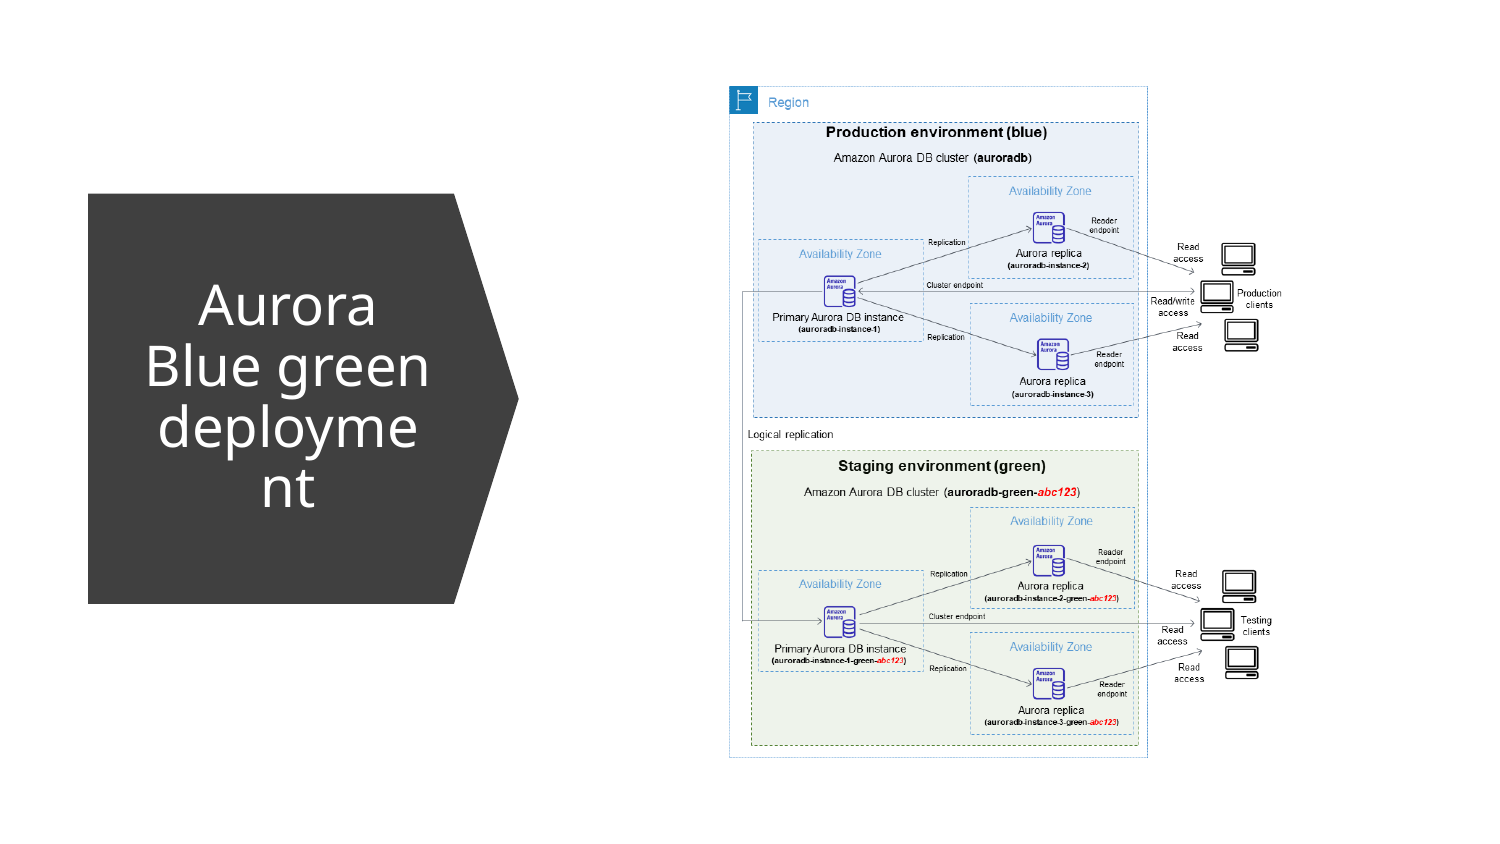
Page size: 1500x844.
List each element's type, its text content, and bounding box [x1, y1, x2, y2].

title Aurora Blue green deployment [126, 242, 450, 556]
text_box [87, 192, 520, 605]
picture [722, 79, 1288, 765]
